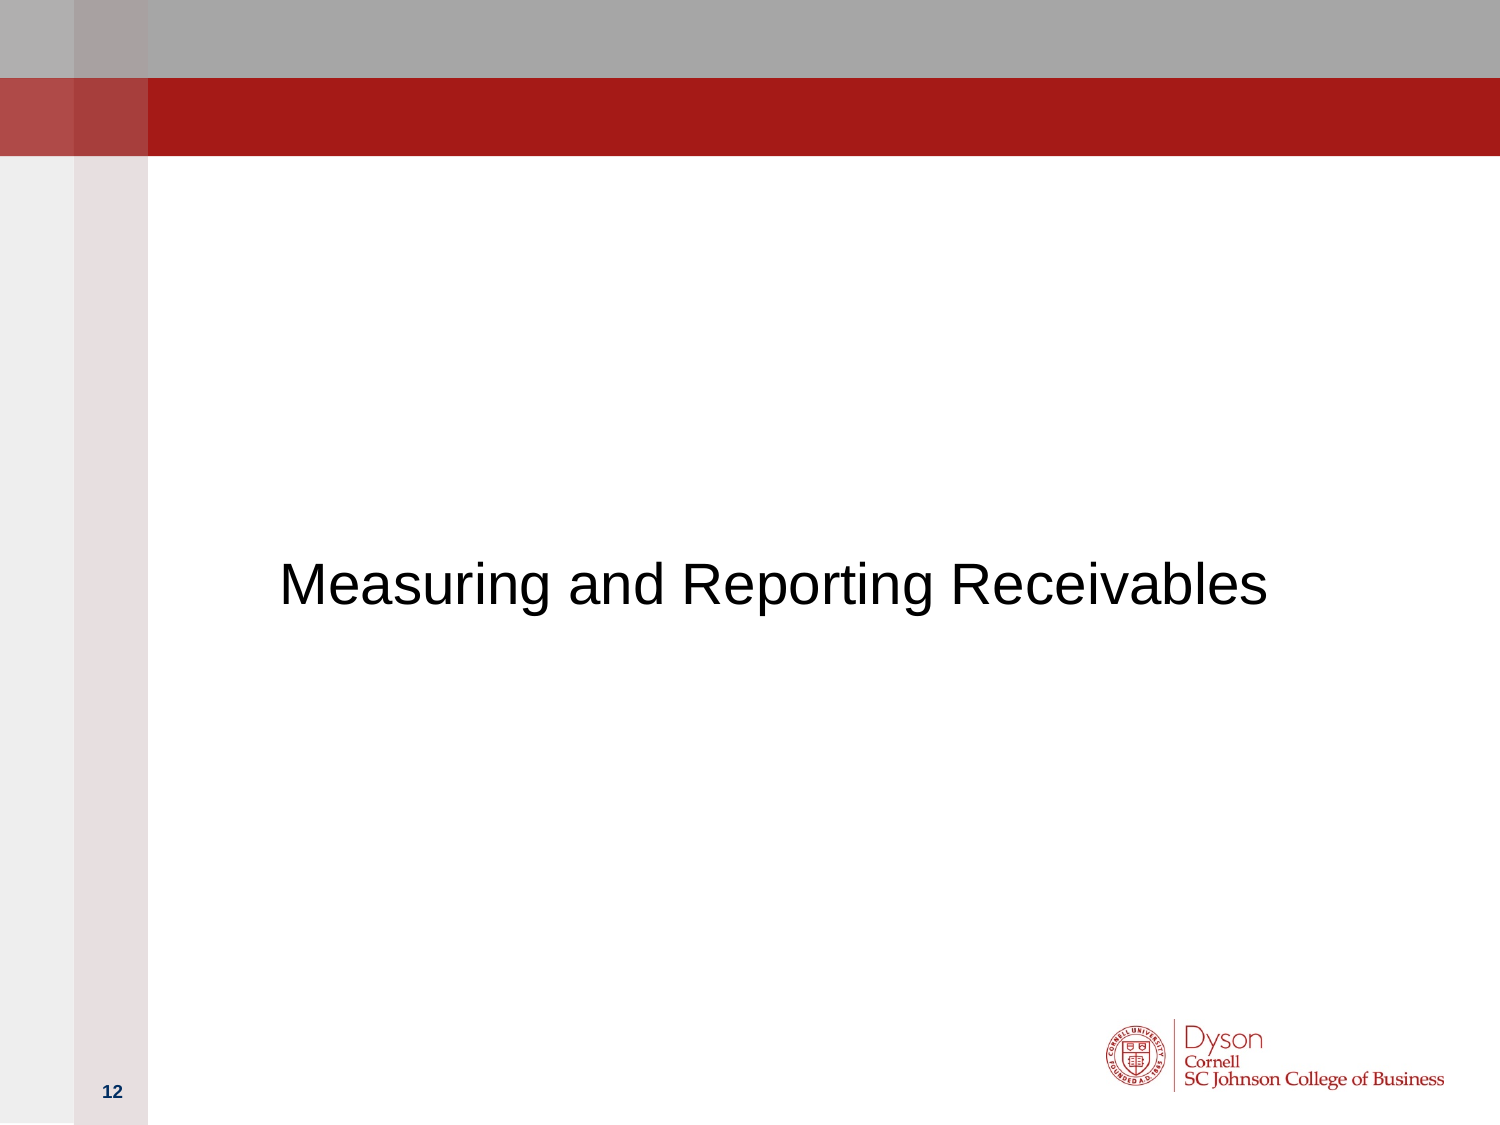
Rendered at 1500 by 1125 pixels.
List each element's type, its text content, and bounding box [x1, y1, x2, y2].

list Measuring and Reporting Receivables [187, 200, 1363, 963]
slide_number 12 [74, 1071, 151, 1125]
picture [1106, 1019, 1444, 1092]
